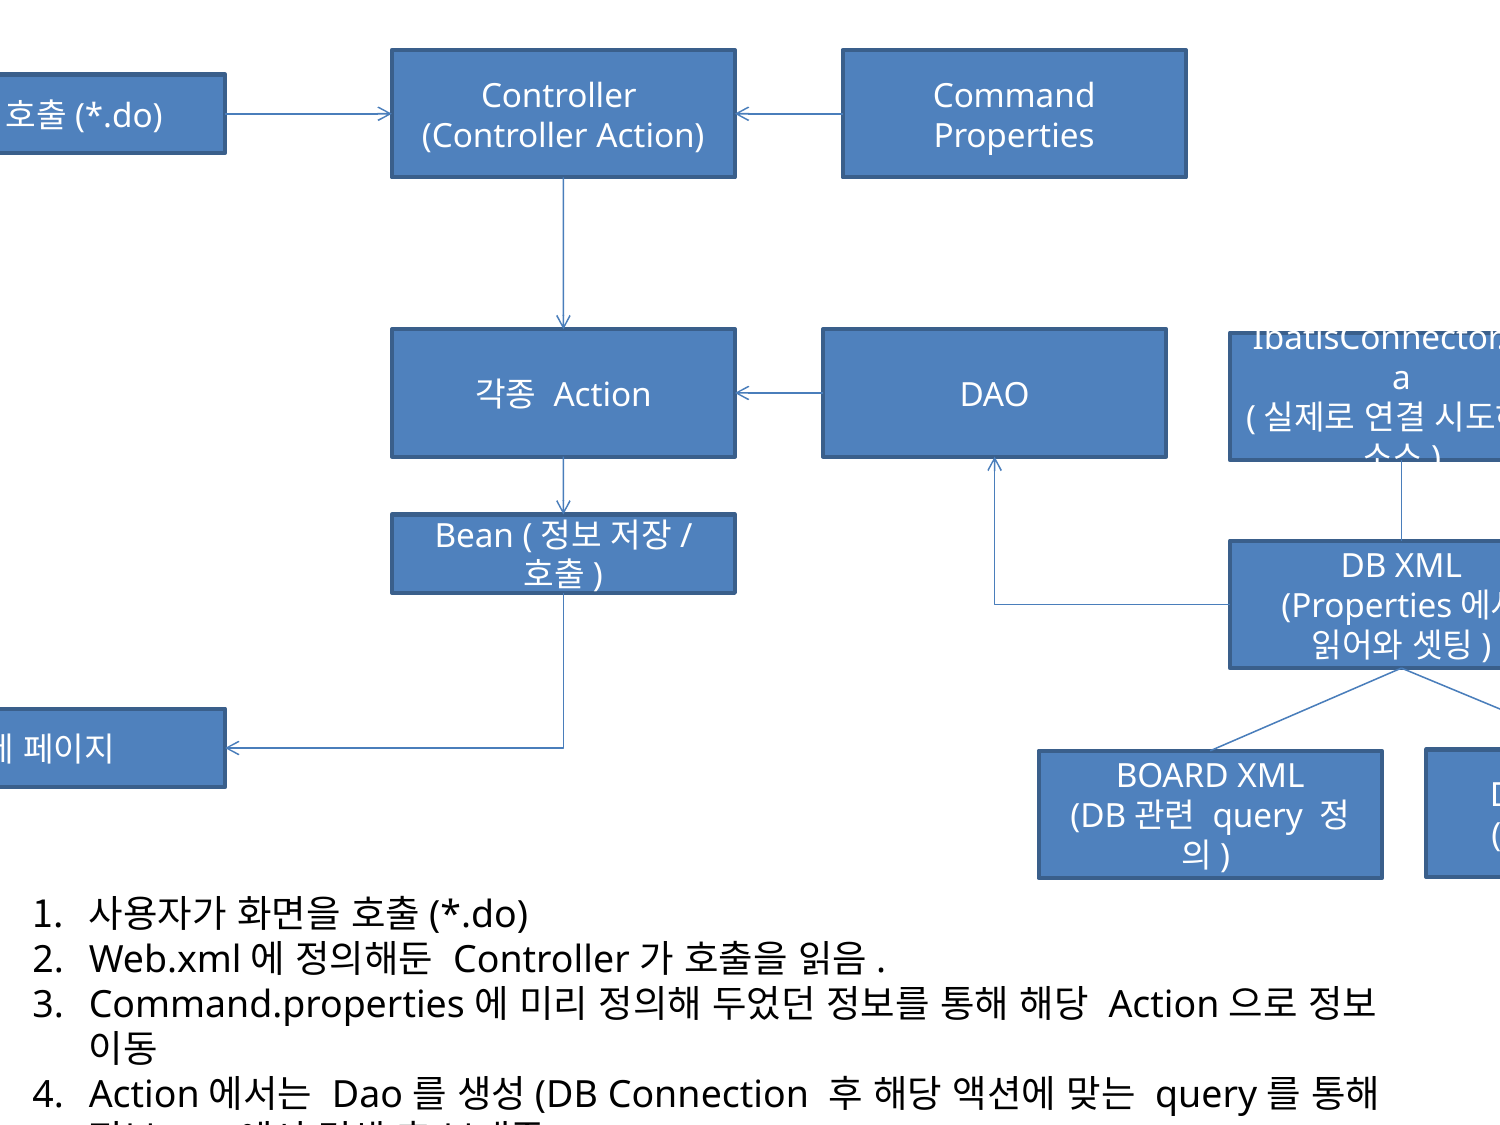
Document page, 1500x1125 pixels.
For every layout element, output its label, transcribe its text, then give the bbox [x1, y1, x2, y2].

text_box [0, 49, 1500, 879]
text_box 사용자가 화면을 호출(*.do) Web.xml에 정의해둔 Controller가 호출을 읽음. Command.properties에 미리 정의해 두었던 정보를 통해 해당 Action으로 정보 이동 Action에서는 Dao를 생성(DB Connection 후 해당 액션에 맞는 query를 통해 정보 DB에서 검색 후 보내줌 검색된 정보를 Bean(미리 정의해둔 데이터 저장을 위한 껍질)에 저장 후 데이터화 함께 정의된 페이지에 실어서 보여줌. [17, 890, 1471, 1125]
